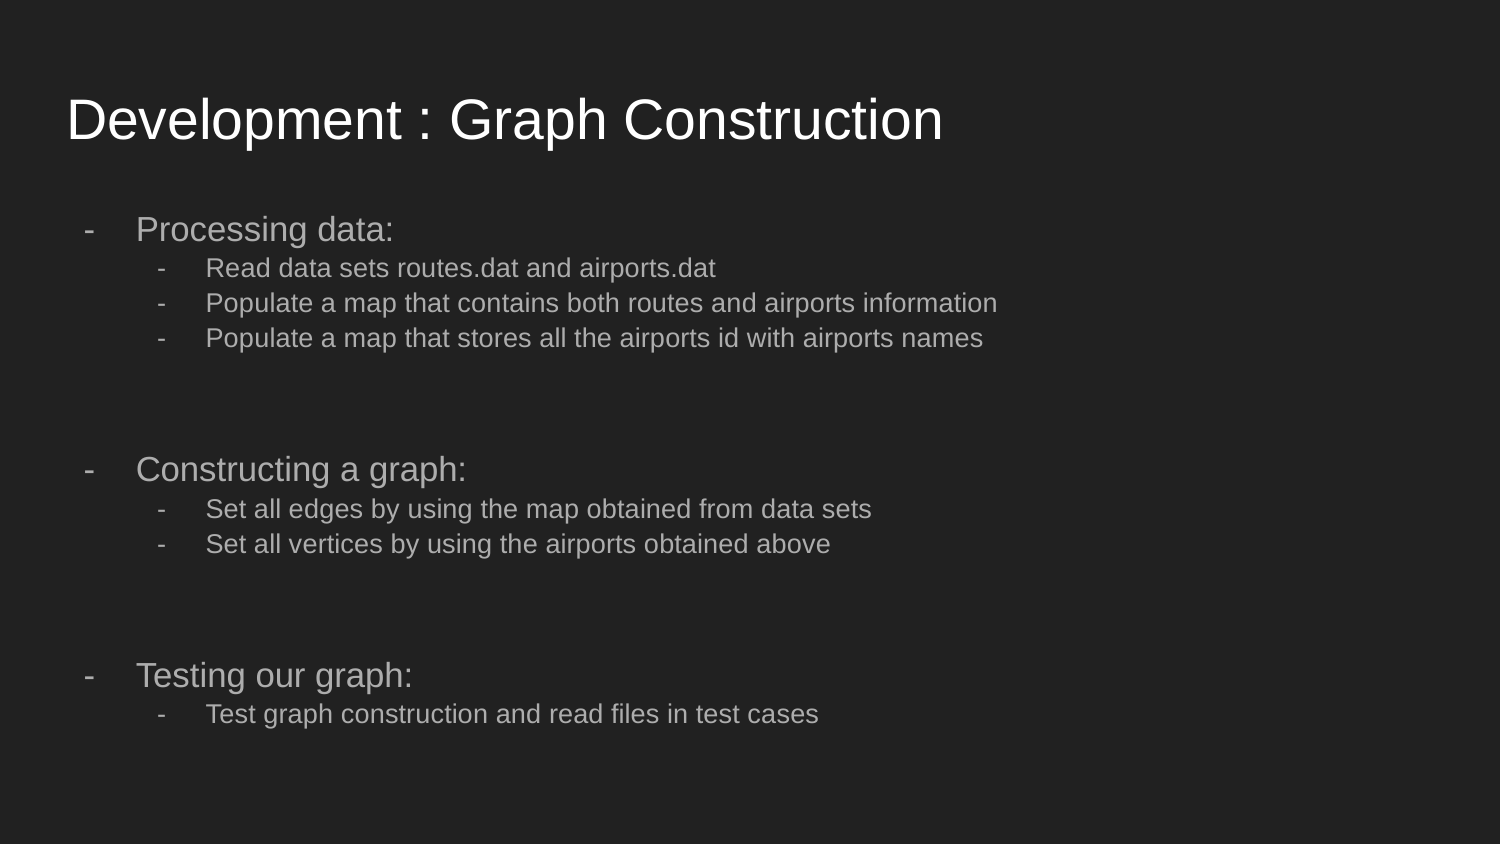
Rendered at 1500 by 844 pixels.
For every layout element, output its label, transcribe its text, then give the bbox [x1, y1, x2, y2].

list Processing data: Read data sets routes.dat and airports.dat Populate a map that contains both routes and airports information Populate a map that stores all the airports id with airports names Constructing a graph: Set all edges by using the map obtained from data sets Set all vertices by using the airports obtained above Testing our graph: Test graph construction and read files in test cases [51, 189, 1449, 750]
title Development : Graph Construction [51, 72, 1449, 167]
